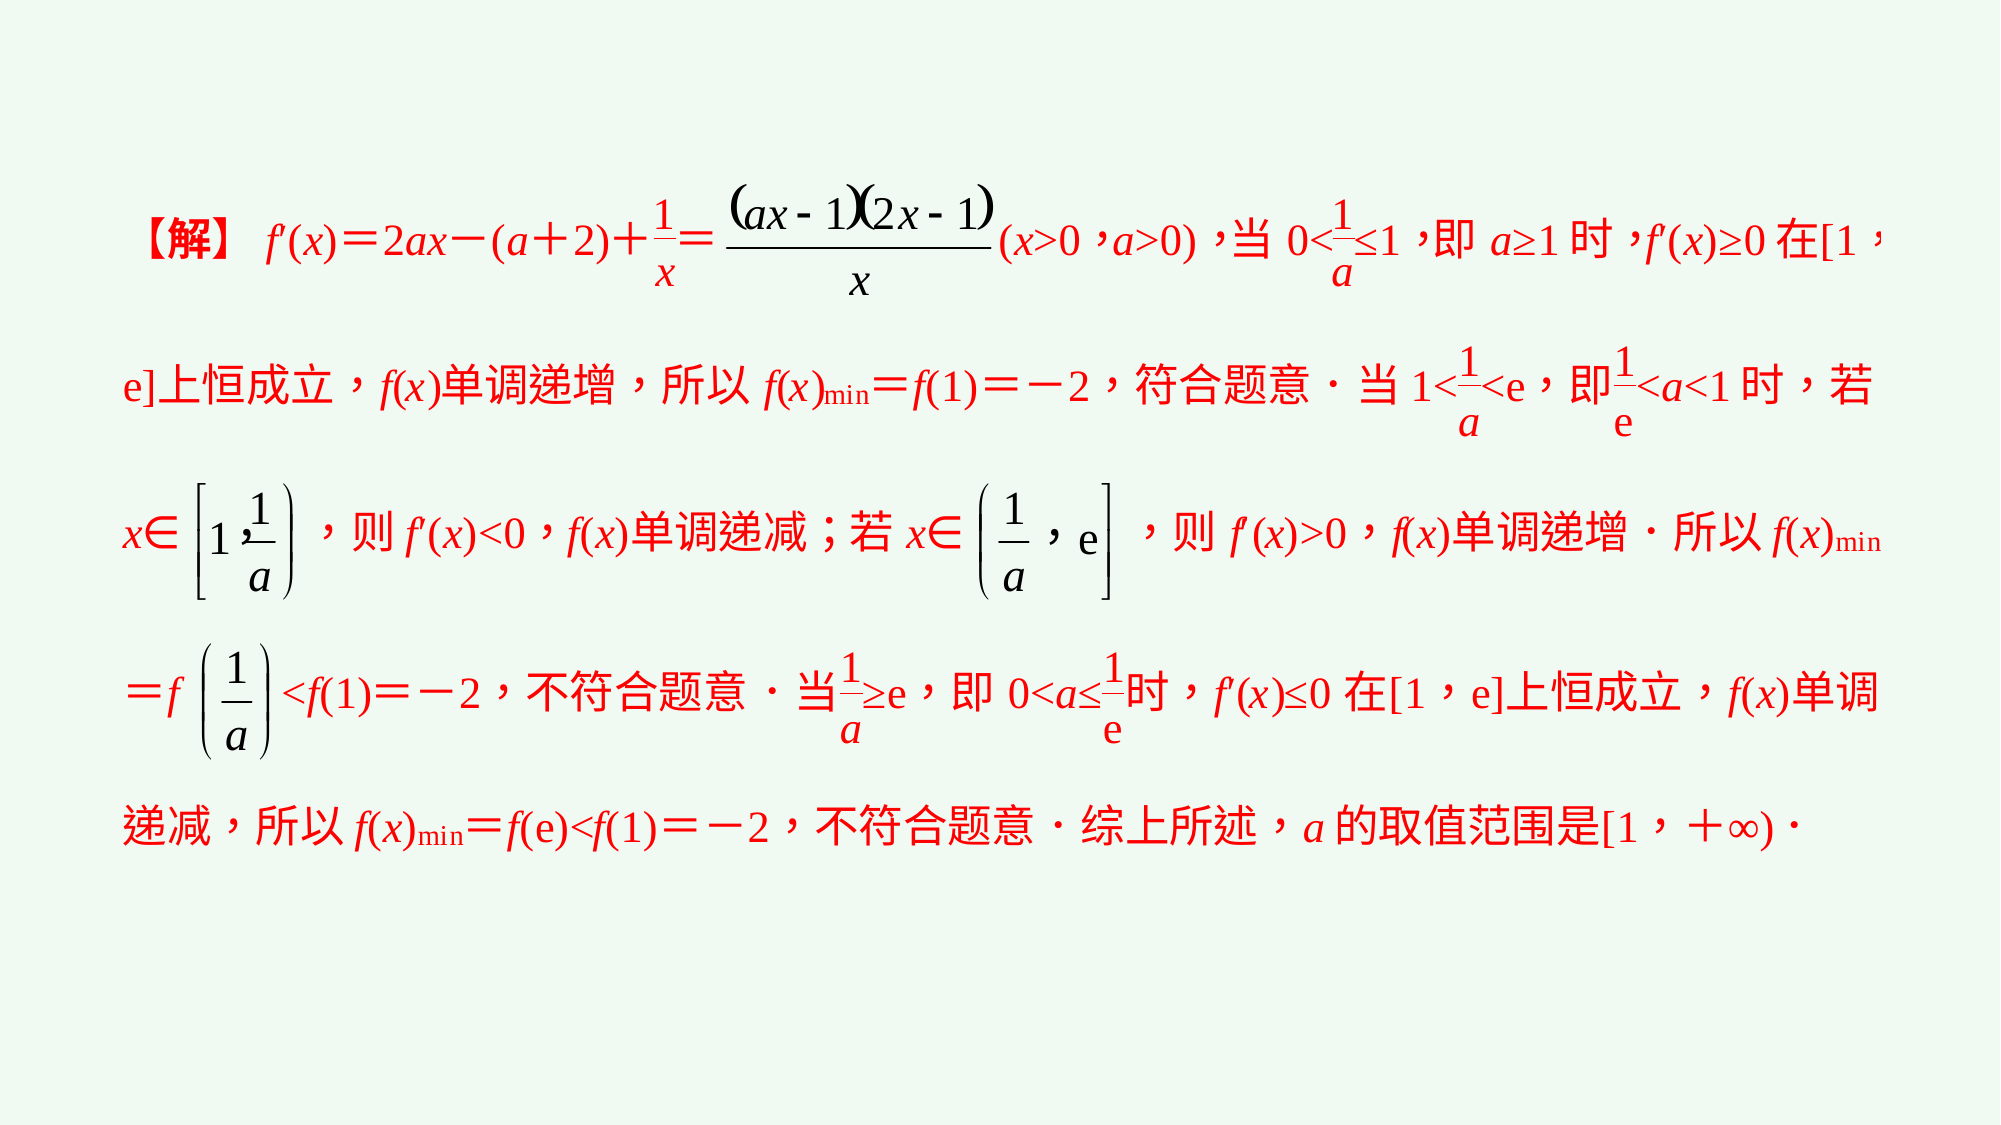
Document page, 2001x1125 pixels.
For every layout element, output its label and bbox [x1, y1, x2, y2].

text_box [122, 184, 1881, 887]
